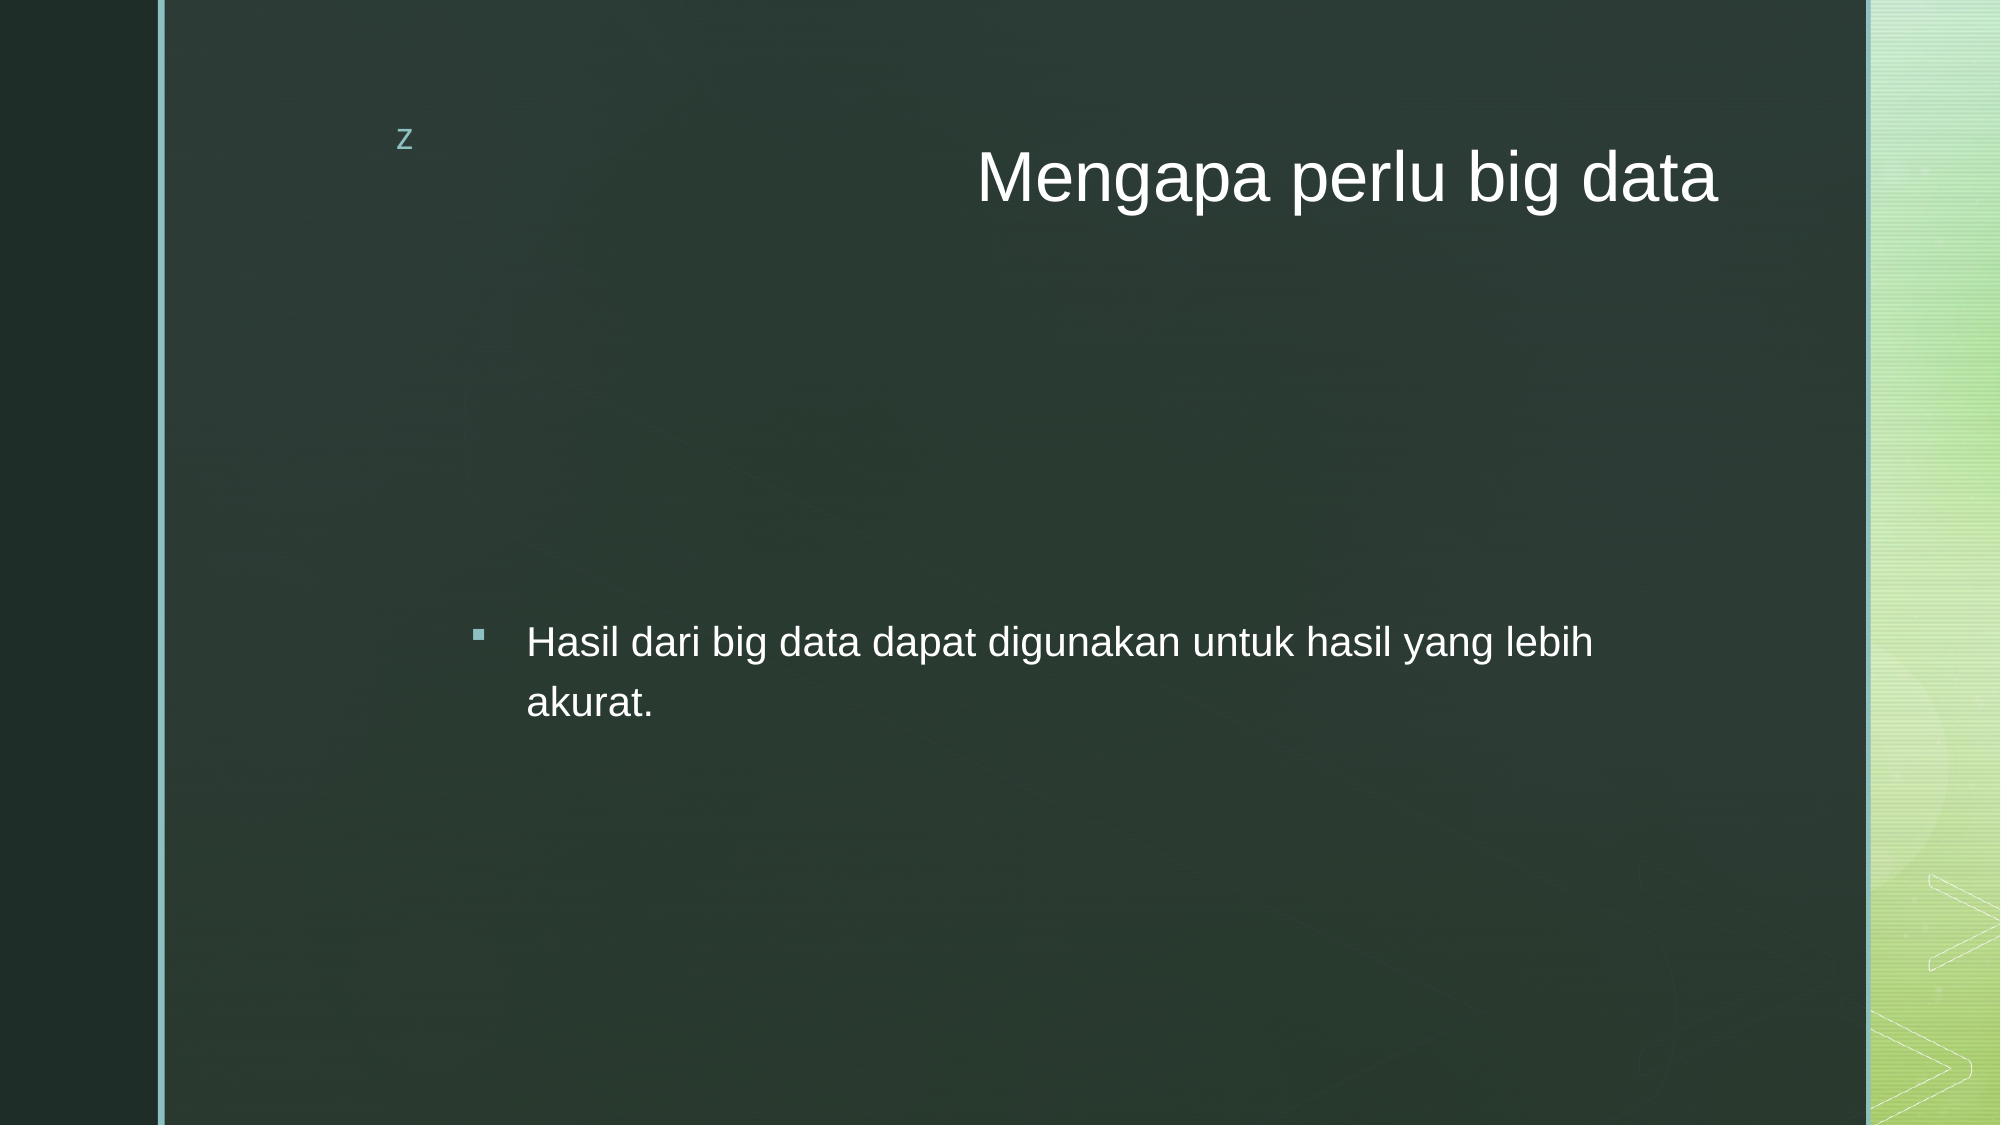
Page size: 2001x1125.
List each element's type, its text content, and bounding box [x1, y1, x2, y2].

list Hasil dari big data dapat digunakan untuk hasil yang lebih akurat. [454, 336, 1734, 993]
title Mengapa perlu big data [428, 132, 1734, 310]
picture [1871, 0, 2001, 1125]
